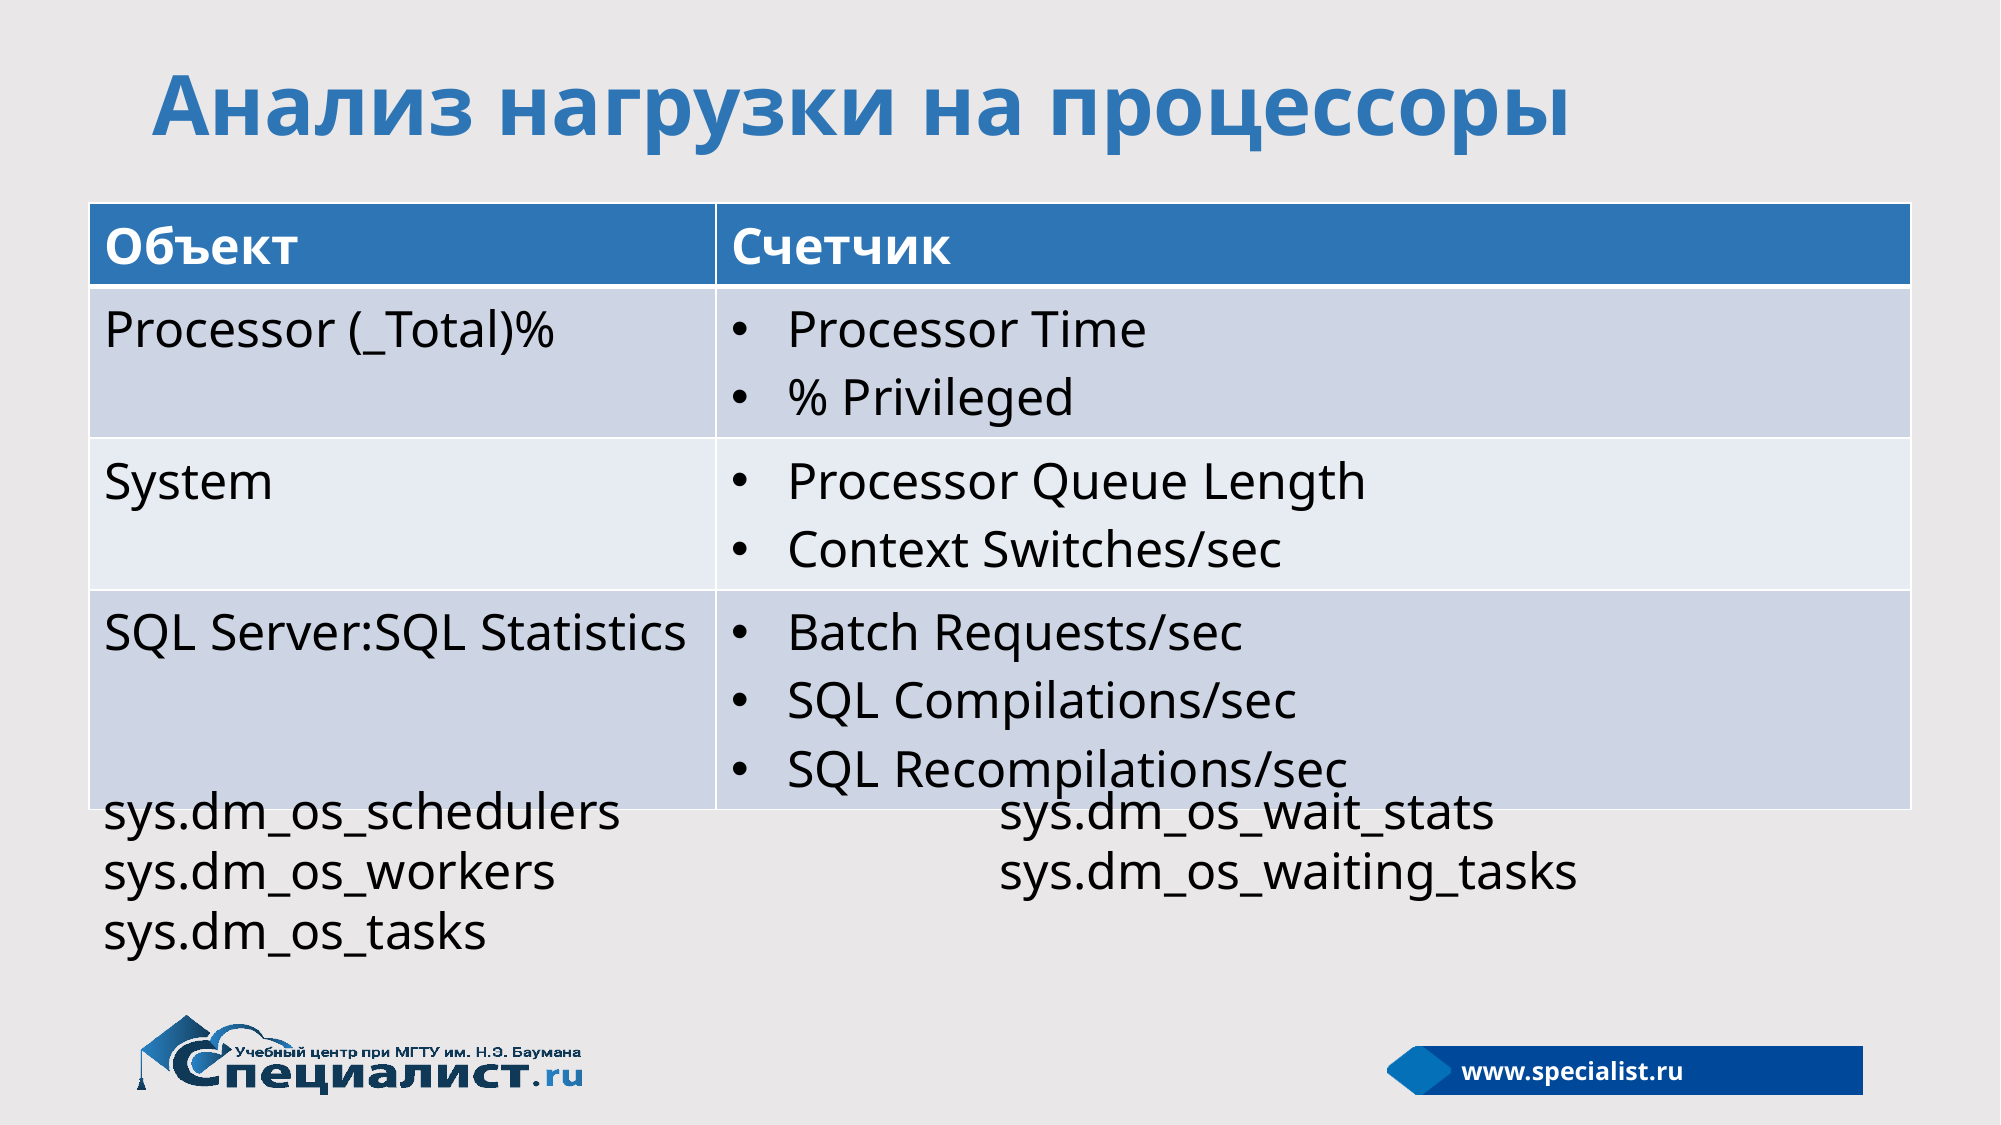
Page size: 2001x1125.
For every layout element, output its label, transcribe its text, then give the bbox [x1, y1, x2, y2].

picture [1387, 1074, 1863, 1095]
picture [137, 1074, 582, 1095]
text_box sys.dm_os_schedulers sys.dm_os_workers sys.dm_os_tasks sys.dm_os_wait_stats sys.dm_os_waiting_tasks [89, 771, 1911, 1074]
table_header Объект [90, 204, 715, 284]
table_cell Batch Requests/sec SQL Compilations/sec SQL Recompilations/sec [717, 591, 1910, 771]
table_cell Processor (_Total)% [90, 289, 715, 437]
table_cell SQL Server:SQL Statistics [90, 591, 715, 771]
title Анализ нагрузки на процессоры [137, 0, 1863, 202]
table_cell Processor Time % Privileged [717, 289, 1910, 437]
table_cell System [90, 439, 715, 589]
table_cell Processor Queue Length Context Switches/sec [717, 439, 1910, 589]
table_header Счетчик [717, 204, 1910, 284]
